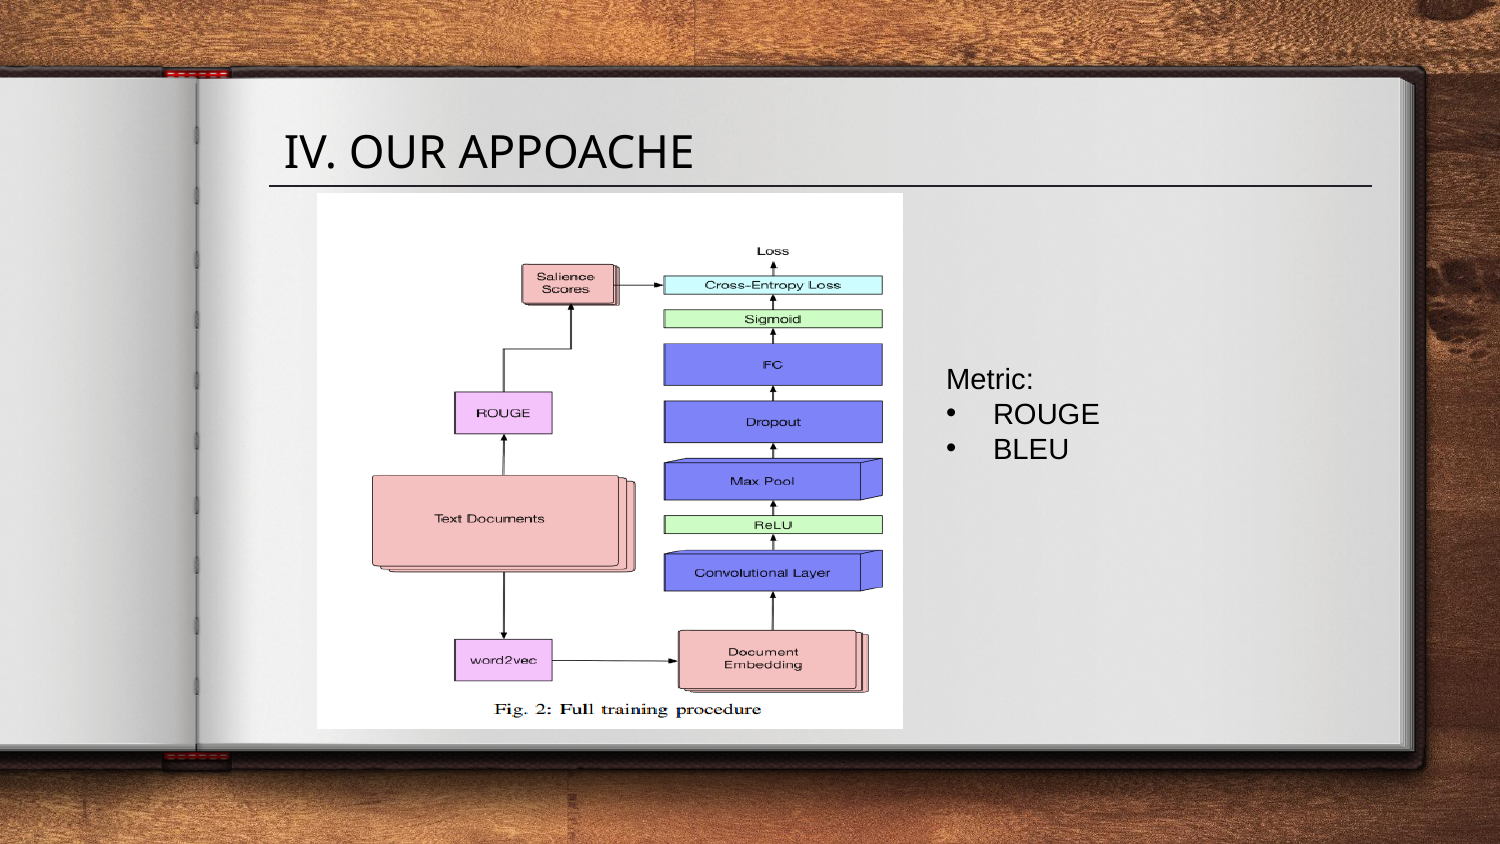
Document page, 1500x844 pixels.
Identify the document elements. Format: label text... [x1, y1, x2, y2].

text_box Metric: ROUGE BLEU [931, 352, 1157, 473]
text_box IV. OUR APPOACHE [269, 115, 1308, 185]
picture [0, 0, 1500, 844]
